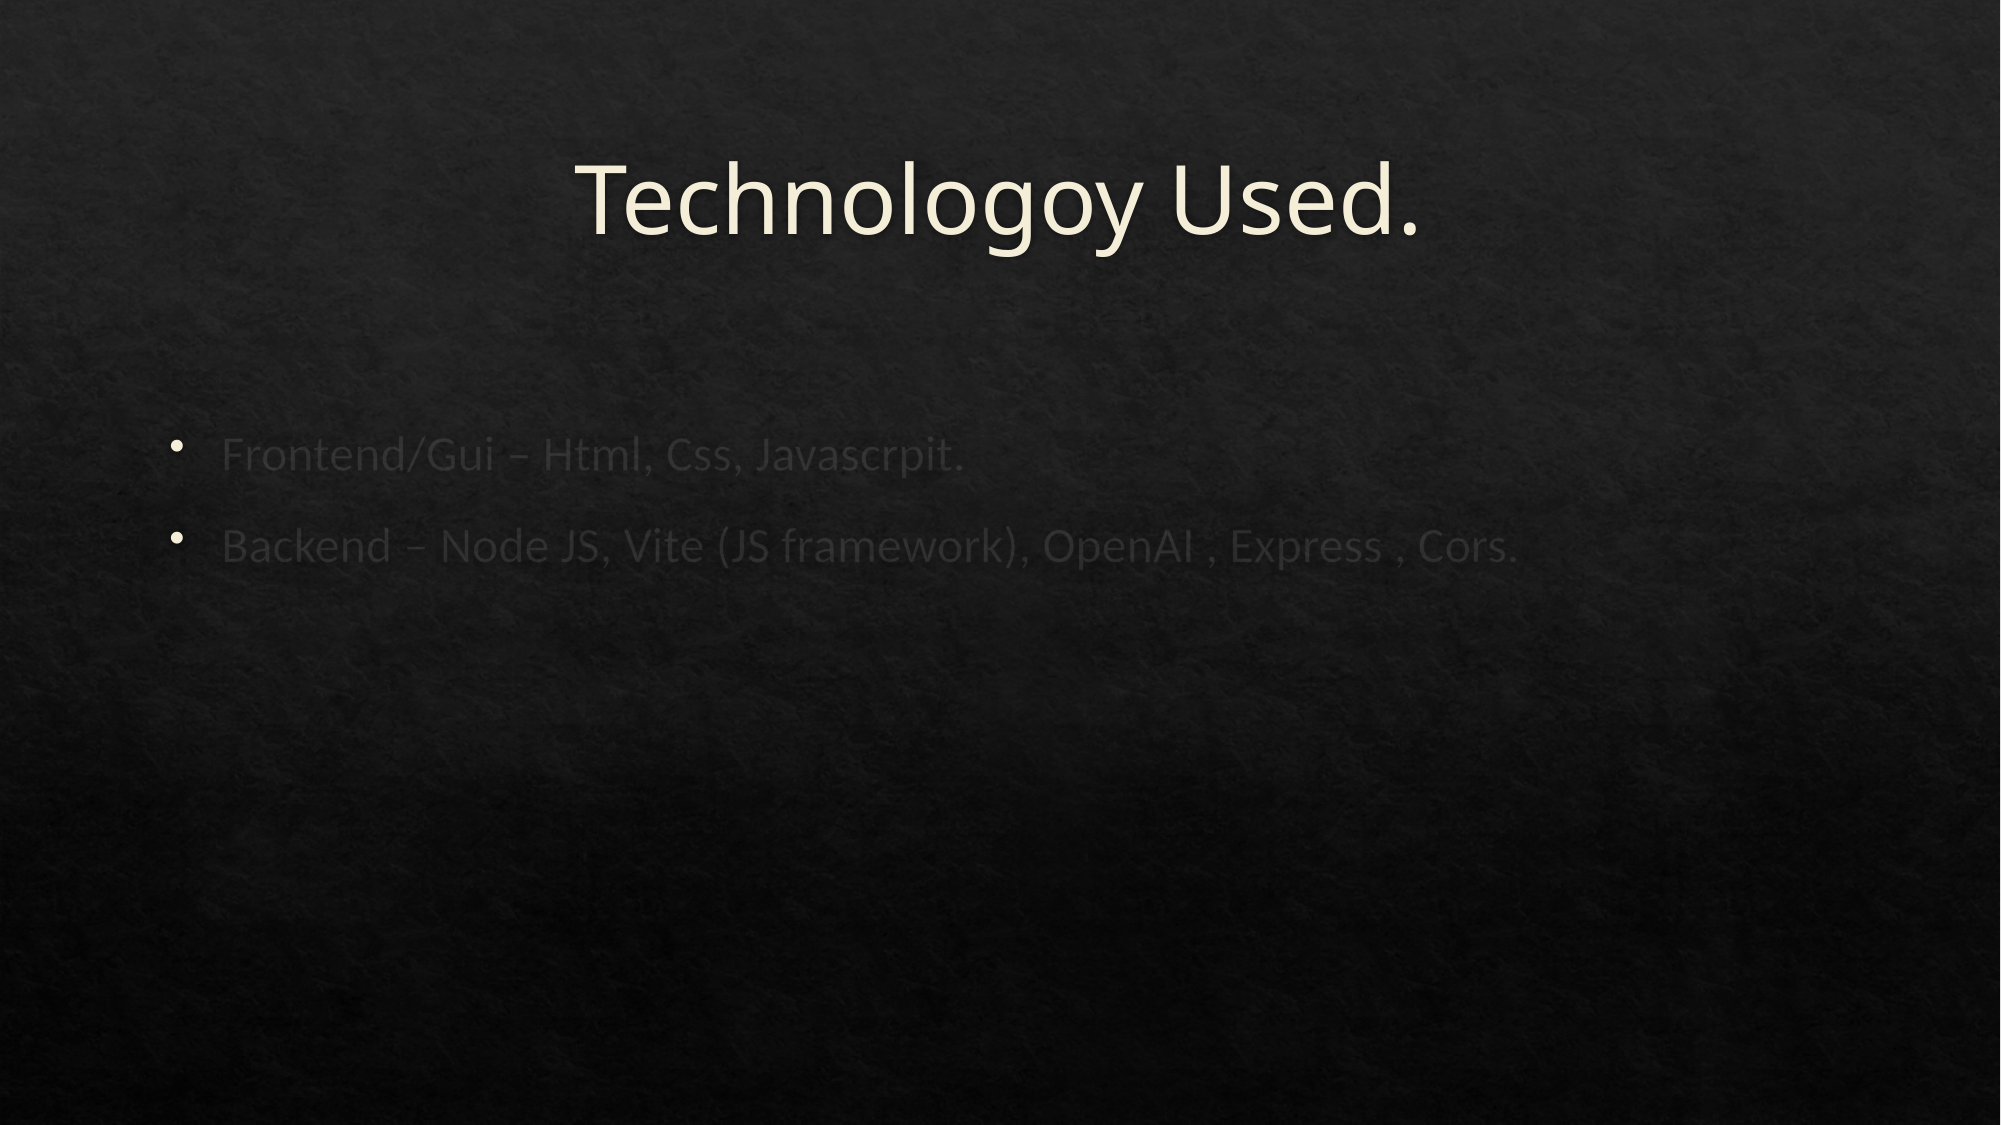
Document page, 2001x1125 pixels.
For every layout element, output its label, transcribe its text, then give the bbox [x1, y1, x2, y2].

title Technologoy Used. [149, 99, 1849, 307]
list Frontend/Gui – Html, Css, Javascrpit. Backend – Node JS, Vite (JS framework), OpenAI , Express , Cors. [149, 340, 1849, 950]
